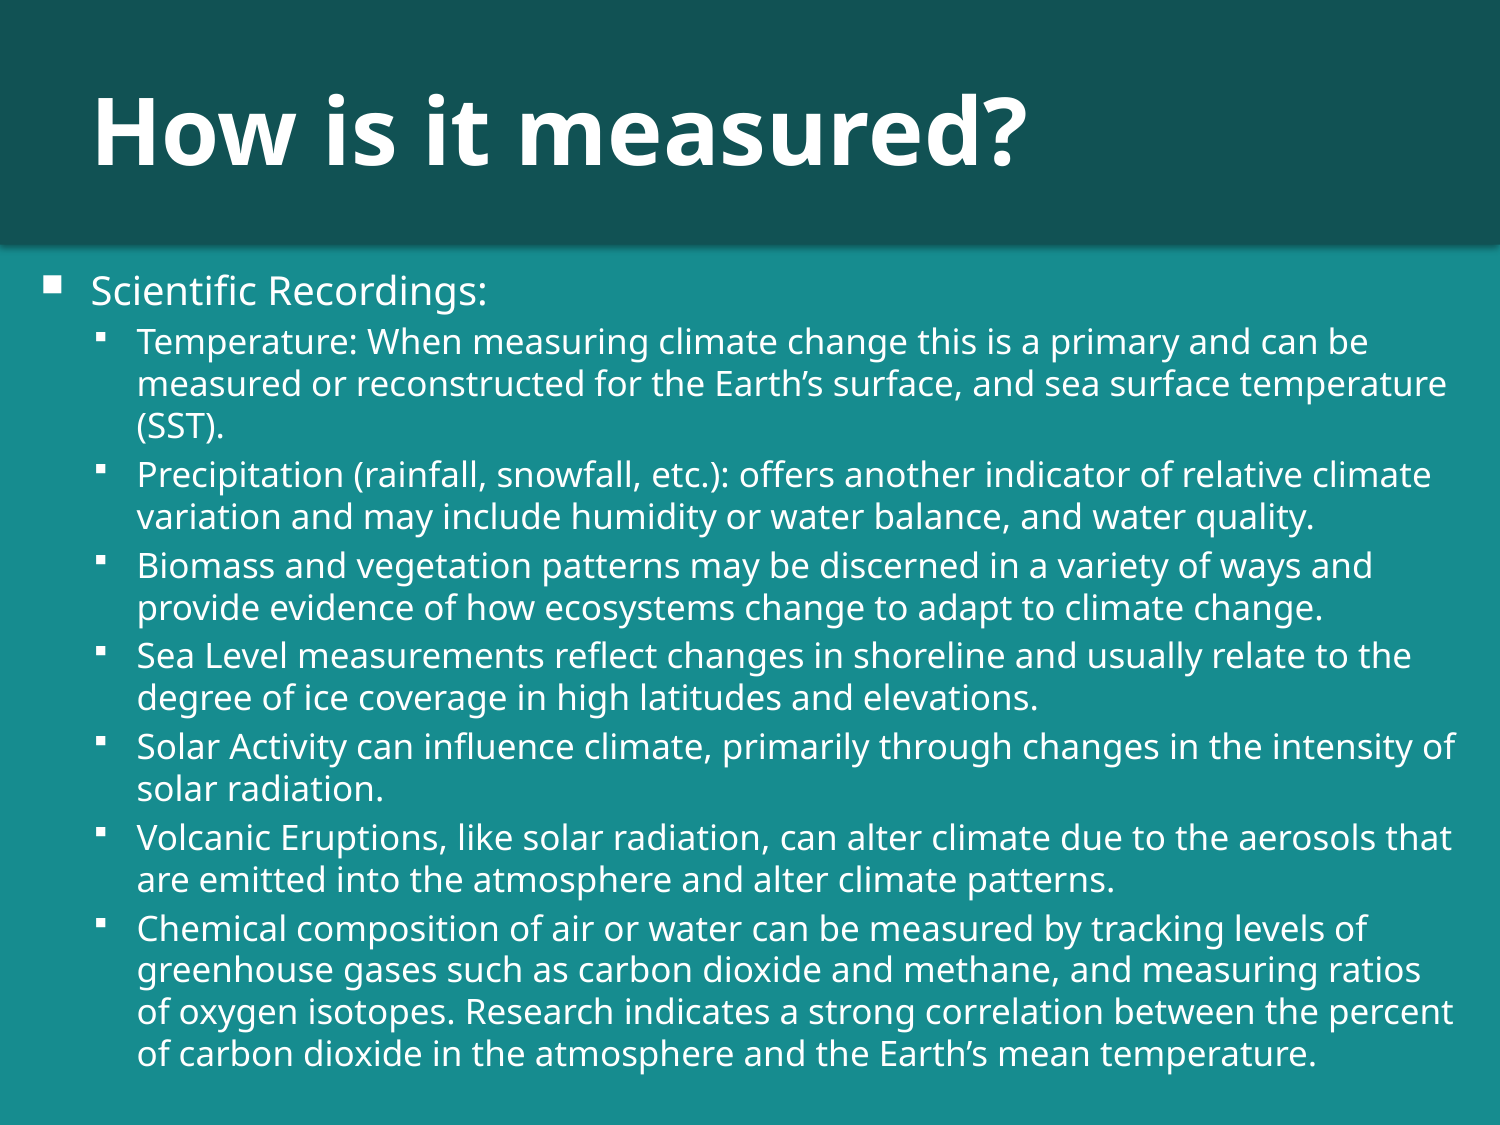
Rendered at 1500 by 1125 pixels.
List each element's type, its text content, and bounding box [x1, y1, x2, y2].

list Scientific Recordings: Temperature: When measuring climate change this is a primary and can be measured or reconstructed for the Earth’s surface, and sea surface temperature (SST). Precipitation (rainfall, snowfall, etc.): offers another indicator of relative climate variation and may include humidity or water balance, and water quality. Biomass and vegetation patterns may be discerned in a variety of ways and provide evidence of how ecosystems change to adapt to climate change. Sea Level measurements reflect changes in shoreline and usually relate to the degree of ice coverage in high latitudes and elevations. Solar Activity can influence climate, primarily through changes in the intensity of solar radiation. Volcanic Eruptions, like solar radiation, can alter climate due to the aerosols that are emitted into the atmosphere and alter climate patterns. Chemical composition of air or water can be measured by tracking levels of greenhouse gases such as carbon dioxide and methane, and measuring ratios of oxygen isotopes. Research indicates a strong correlation between the percent of carbon dioxide in the atmosphere and the Earth’s mean temperature. [12, 249, 1475, 1100]
title How is it measured? [75, 25, 1425, 231]
